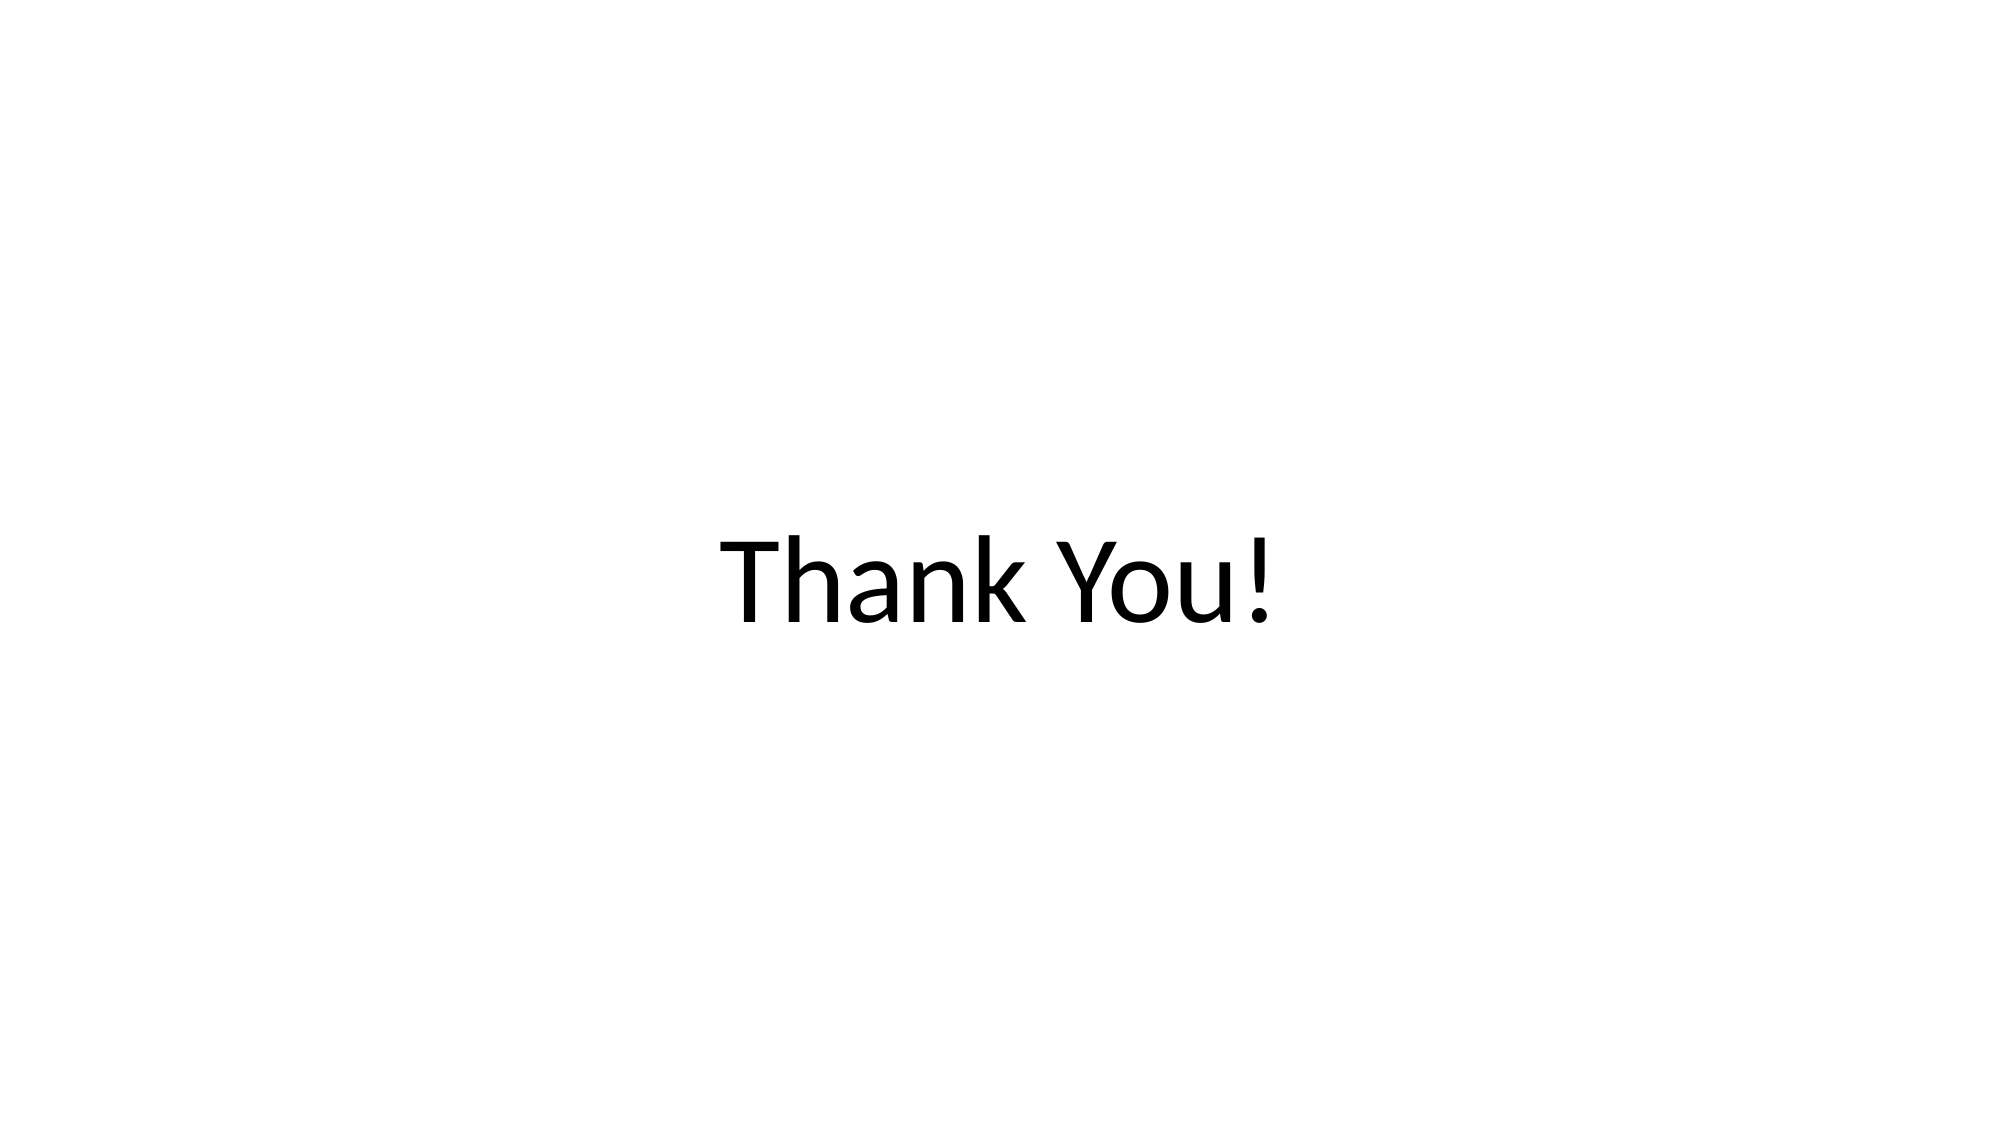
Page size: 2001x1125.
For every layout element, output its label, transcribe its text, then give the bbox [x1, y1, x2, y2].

list Thank You! [137, 507, 1863, 1125]
